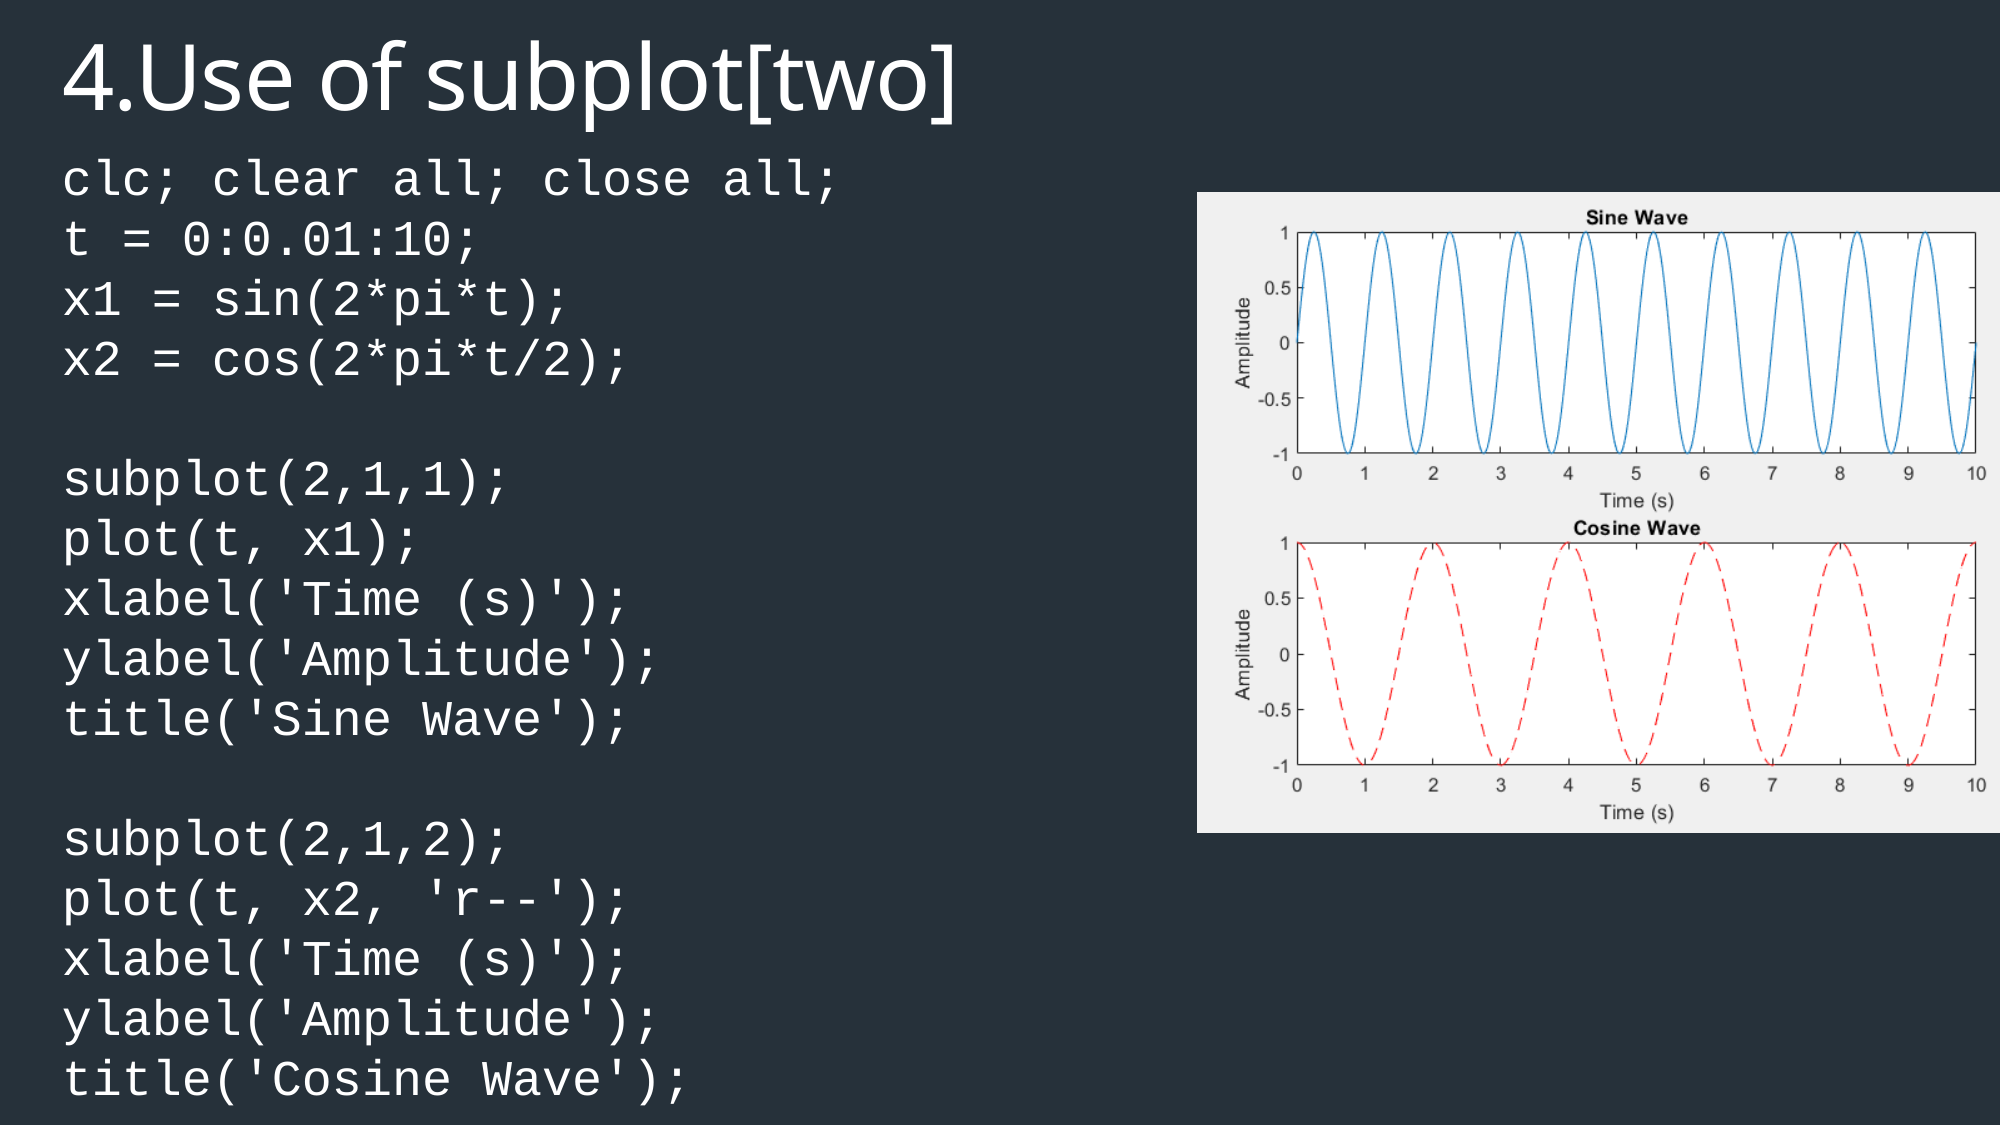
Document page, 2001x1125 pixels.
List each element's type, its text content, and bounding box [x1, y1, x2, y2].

title 4.Use of subplot[two] [47, 2, 1637, 138]
picture [1197, 192, 2000, 833]
text_box clc; clear all; close all; t = 0:0.01:10; x1 = sin(2*pi*t); x2 = cos(2*pi*t/2); subplot(2,1,1); plot(t, x1); xlabel('Time (s)'); ylabel('Amplitude'); title('Sine Wave'); subplot(2,1,2); plot(t, x2, 'r--'); xlabel('Time (s)'); ylabel('Amplitude'); title('Cosine Wave'); [47, 137, 1047, 1113]
